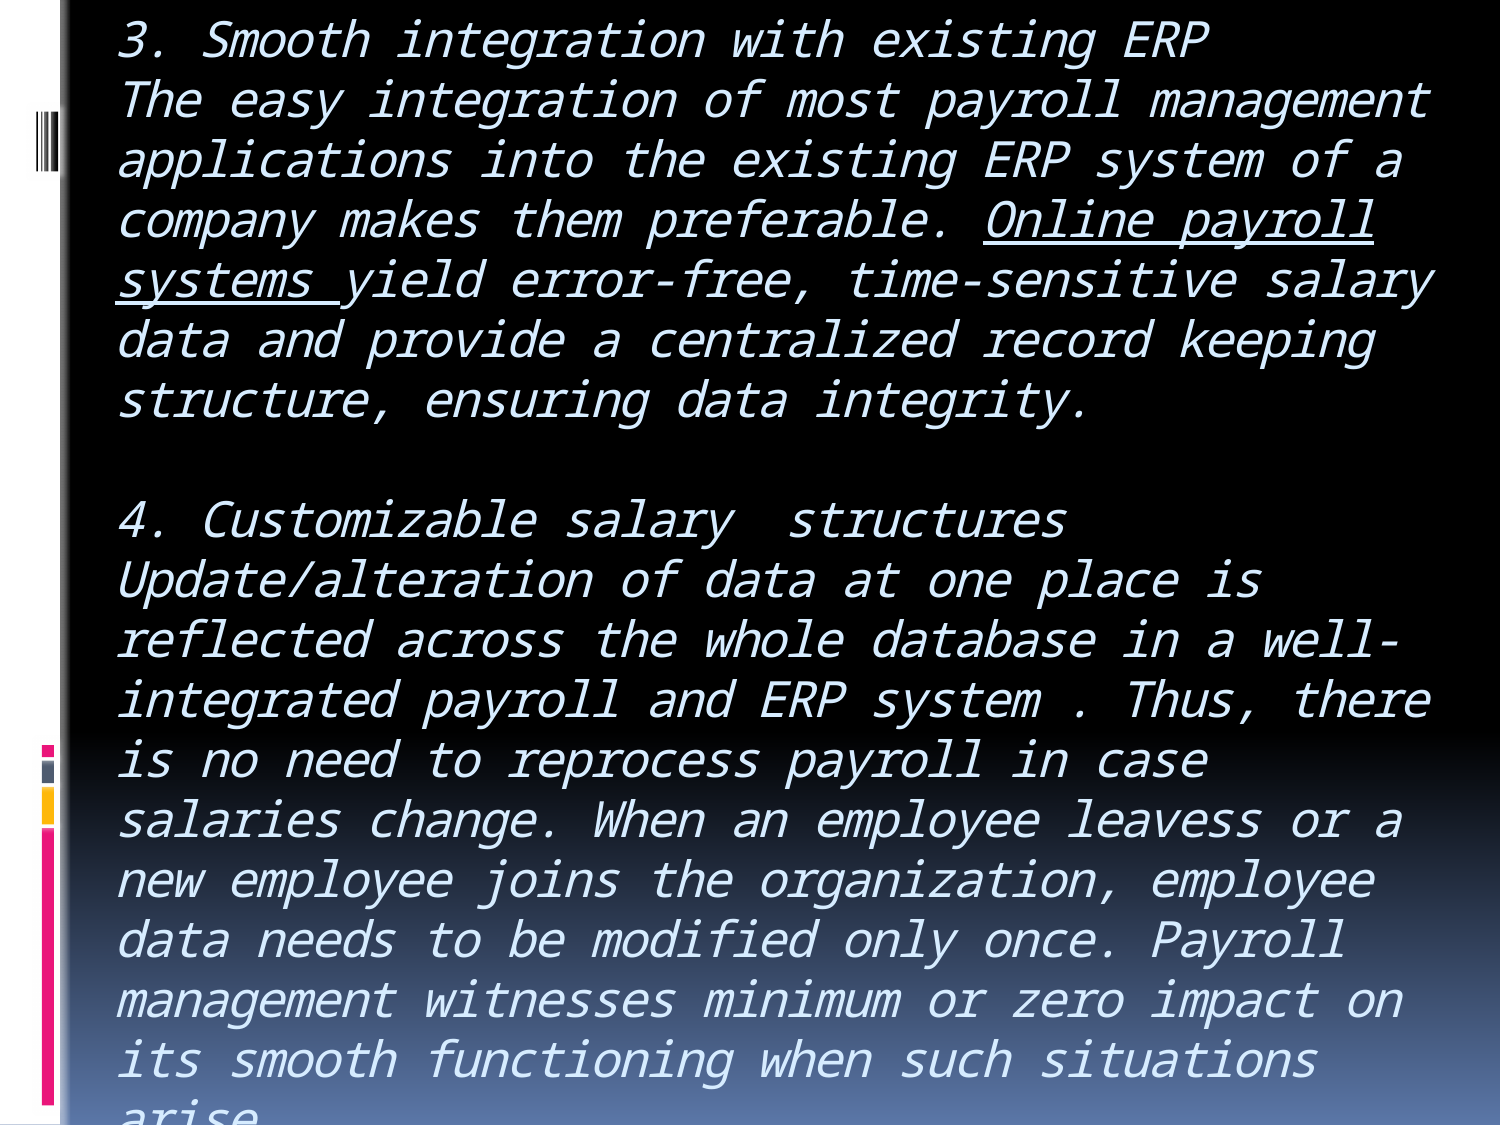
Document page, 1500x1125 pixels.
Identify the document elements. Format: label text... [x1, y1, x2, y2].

title 3. Smooth integration with existing ERP The easy integration of most payroll management applications into the existing ERP system of a company makes them preferable. Online payroll systems yield error-free, time-sensitive salary data and provide a centralized record keeping structure, ensuring data integrity. 4. Customizable salary structures Update/alteration of data at one place is reflected across the whole database in a well-integrated payroll and ERP system . Thus, there is no need to reprocess payroll in case salaries change. When an employee leavess or a new employee joins the organization, employee data needs to be modified only once. Payroll management witnesses minimum or zero impact on its smooth functioning when such situations arise. [99, 0, 1463, 1088]
